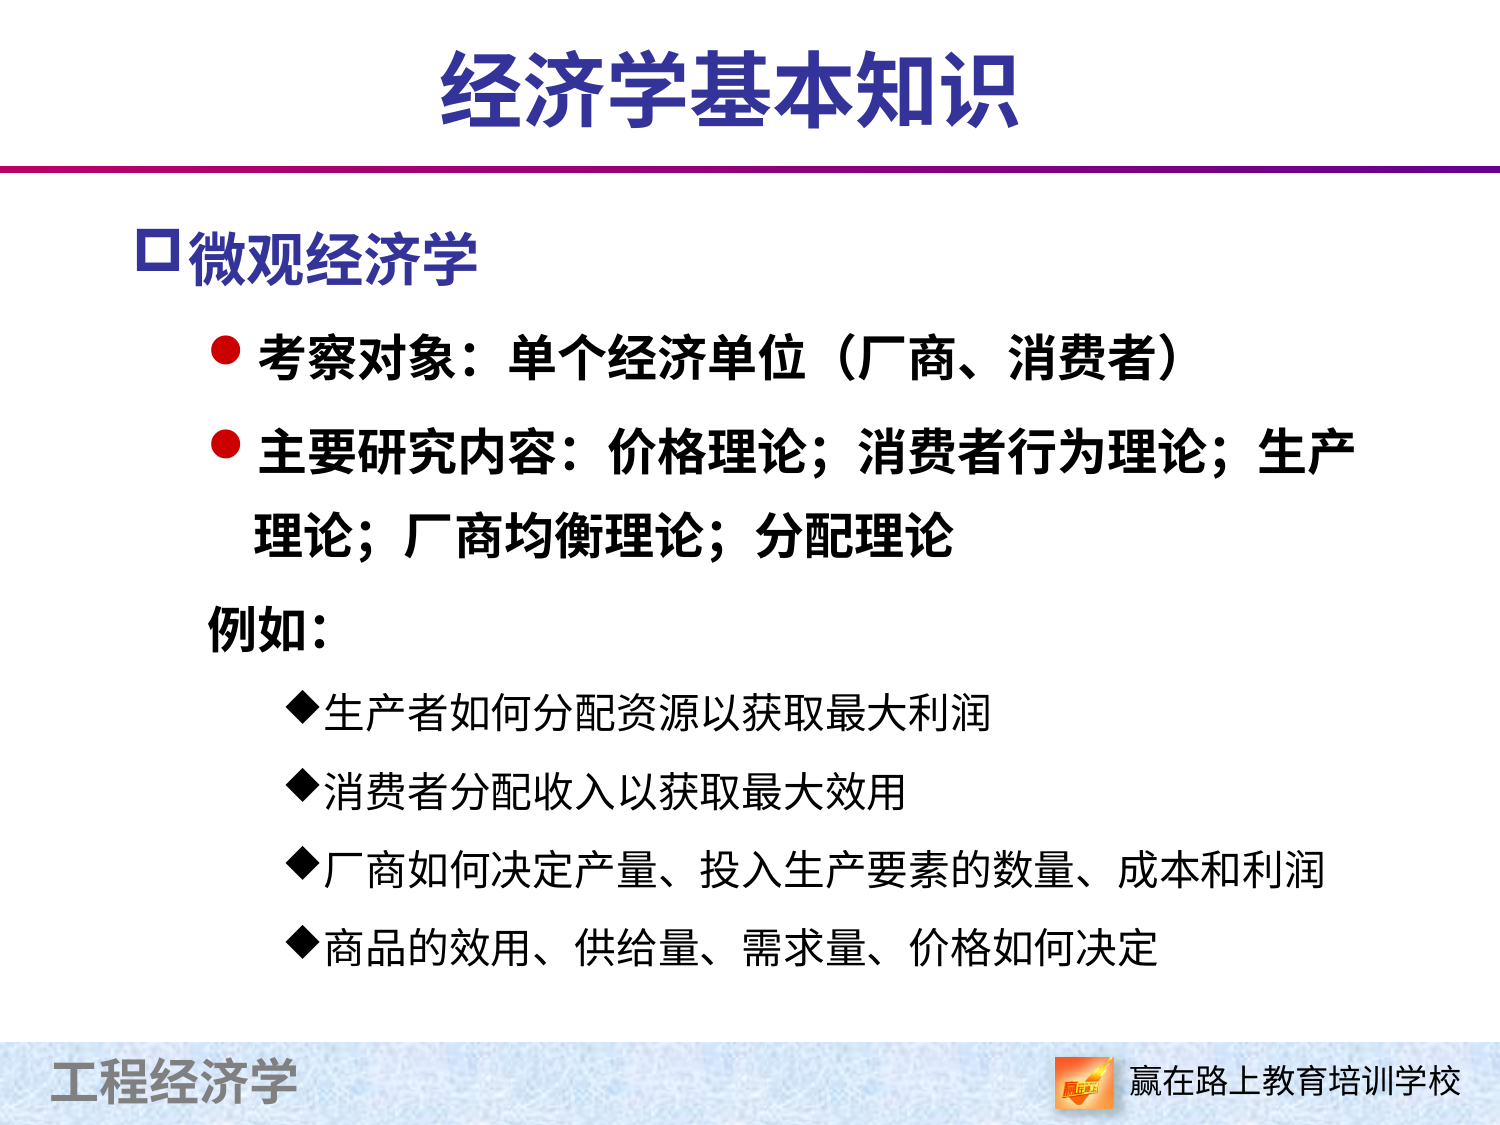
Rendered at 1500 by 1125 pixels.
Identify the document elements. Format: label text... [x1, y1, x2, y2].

list 微观经济学 考察对象：单个经济单位（厂商、消费者） 主要研究内容：价格理论；消费者行为理论；生产理论；厂商均衡理论；分配理论 例如： 生产者如何分配资源以获取最大利润 消费者分配收入以获取最大效用 厂商如何决定产量、投入生产要素的数量、成本和利润 商品的效用、供给量、需求量、价格如何决定 [116, 187, 1393, 1013]
picture [0, 1042, 1500, 1125]
title 经济学基本知识 [112, 0, 1388, 189]
